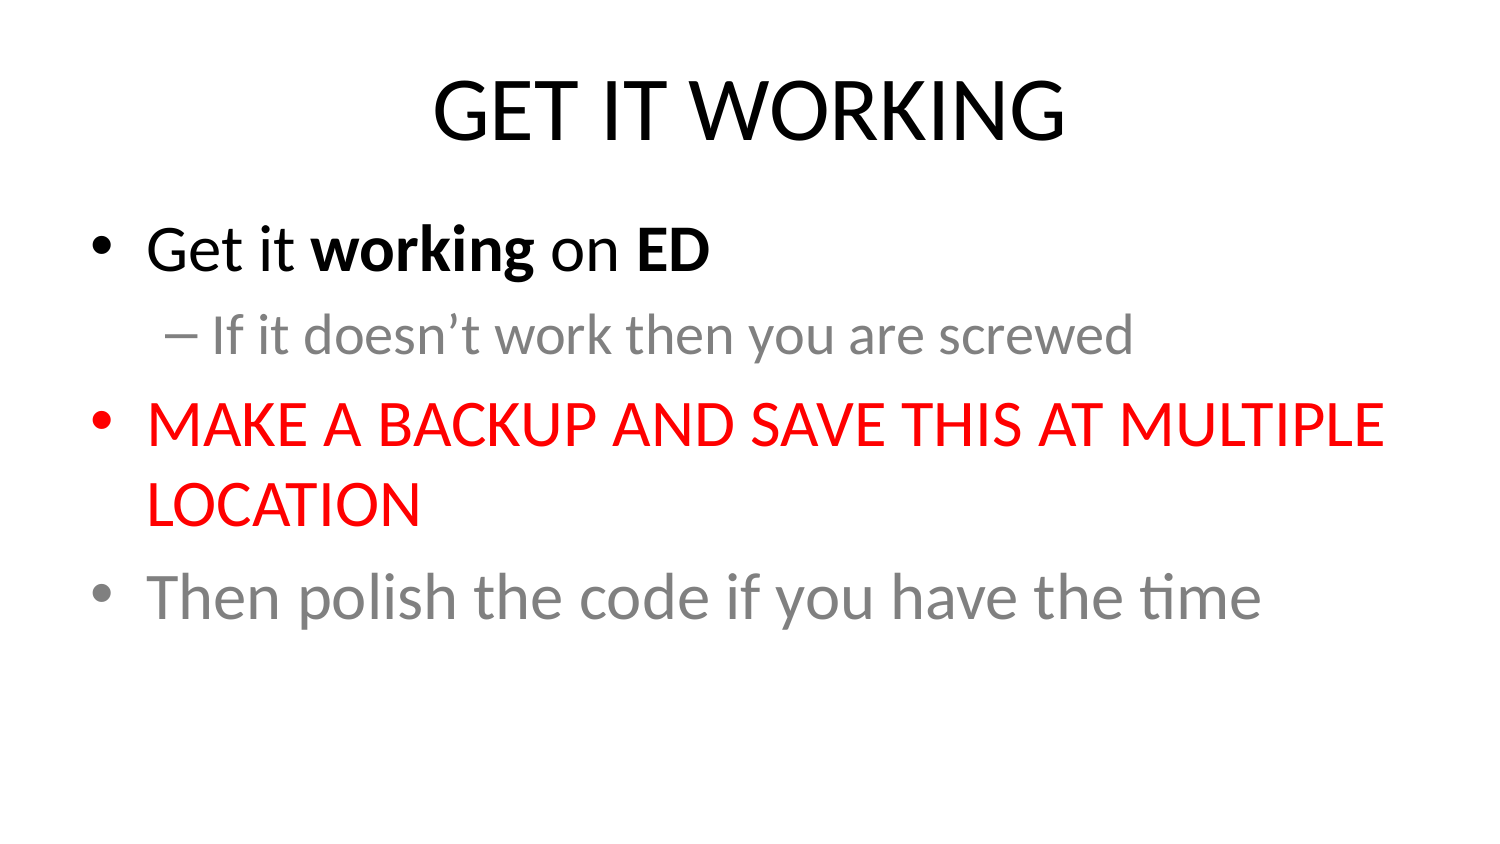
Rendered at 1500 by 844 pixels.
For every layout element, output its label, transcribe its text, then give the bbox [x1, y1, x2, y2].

list Get it working on ED If it doesn’t work then you are screwed MAKE A BACKUP AND SAVE THIS AT MULTIPLE LOCATION Then polish the code if you have the time [75, 196, 1425, 754]
title GET IT WORKING [75, 33, 1425, 175]
